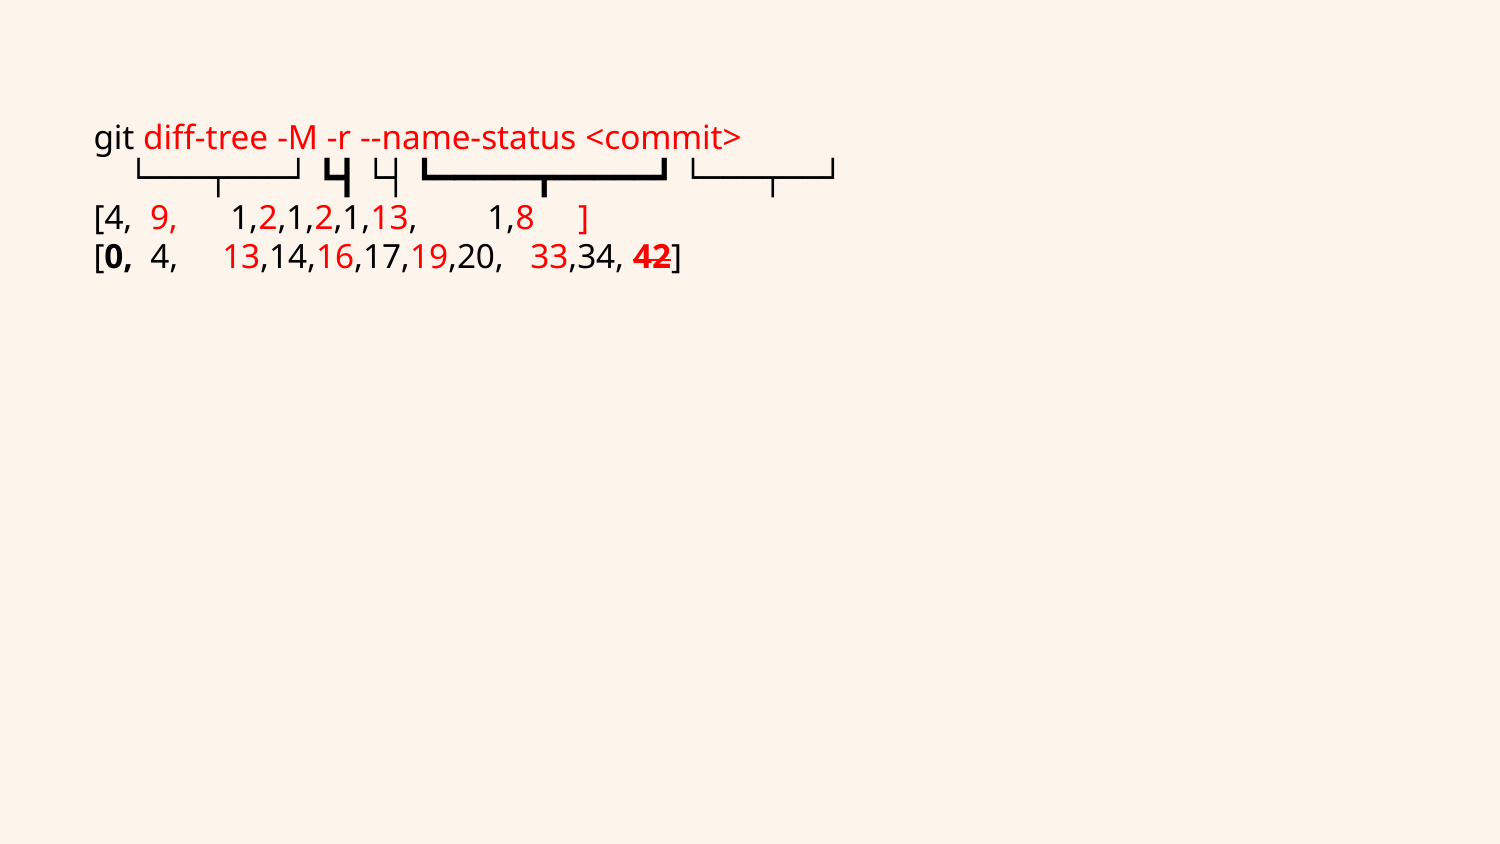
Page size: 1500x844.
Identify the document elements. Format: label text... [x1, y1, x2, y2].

text_box git diff-tree -M -r --name-status <commit> └───┬───┘ ┗┫ └┤ ┗━━━━━┳━━━━━┛ └───┬──┘ [4, 9, 1,2,1,2,1,13, 1,8 ] [0, 4, 13,14,16,17,19,20, 33,34, 42] [78, 108, 1421, 283]
